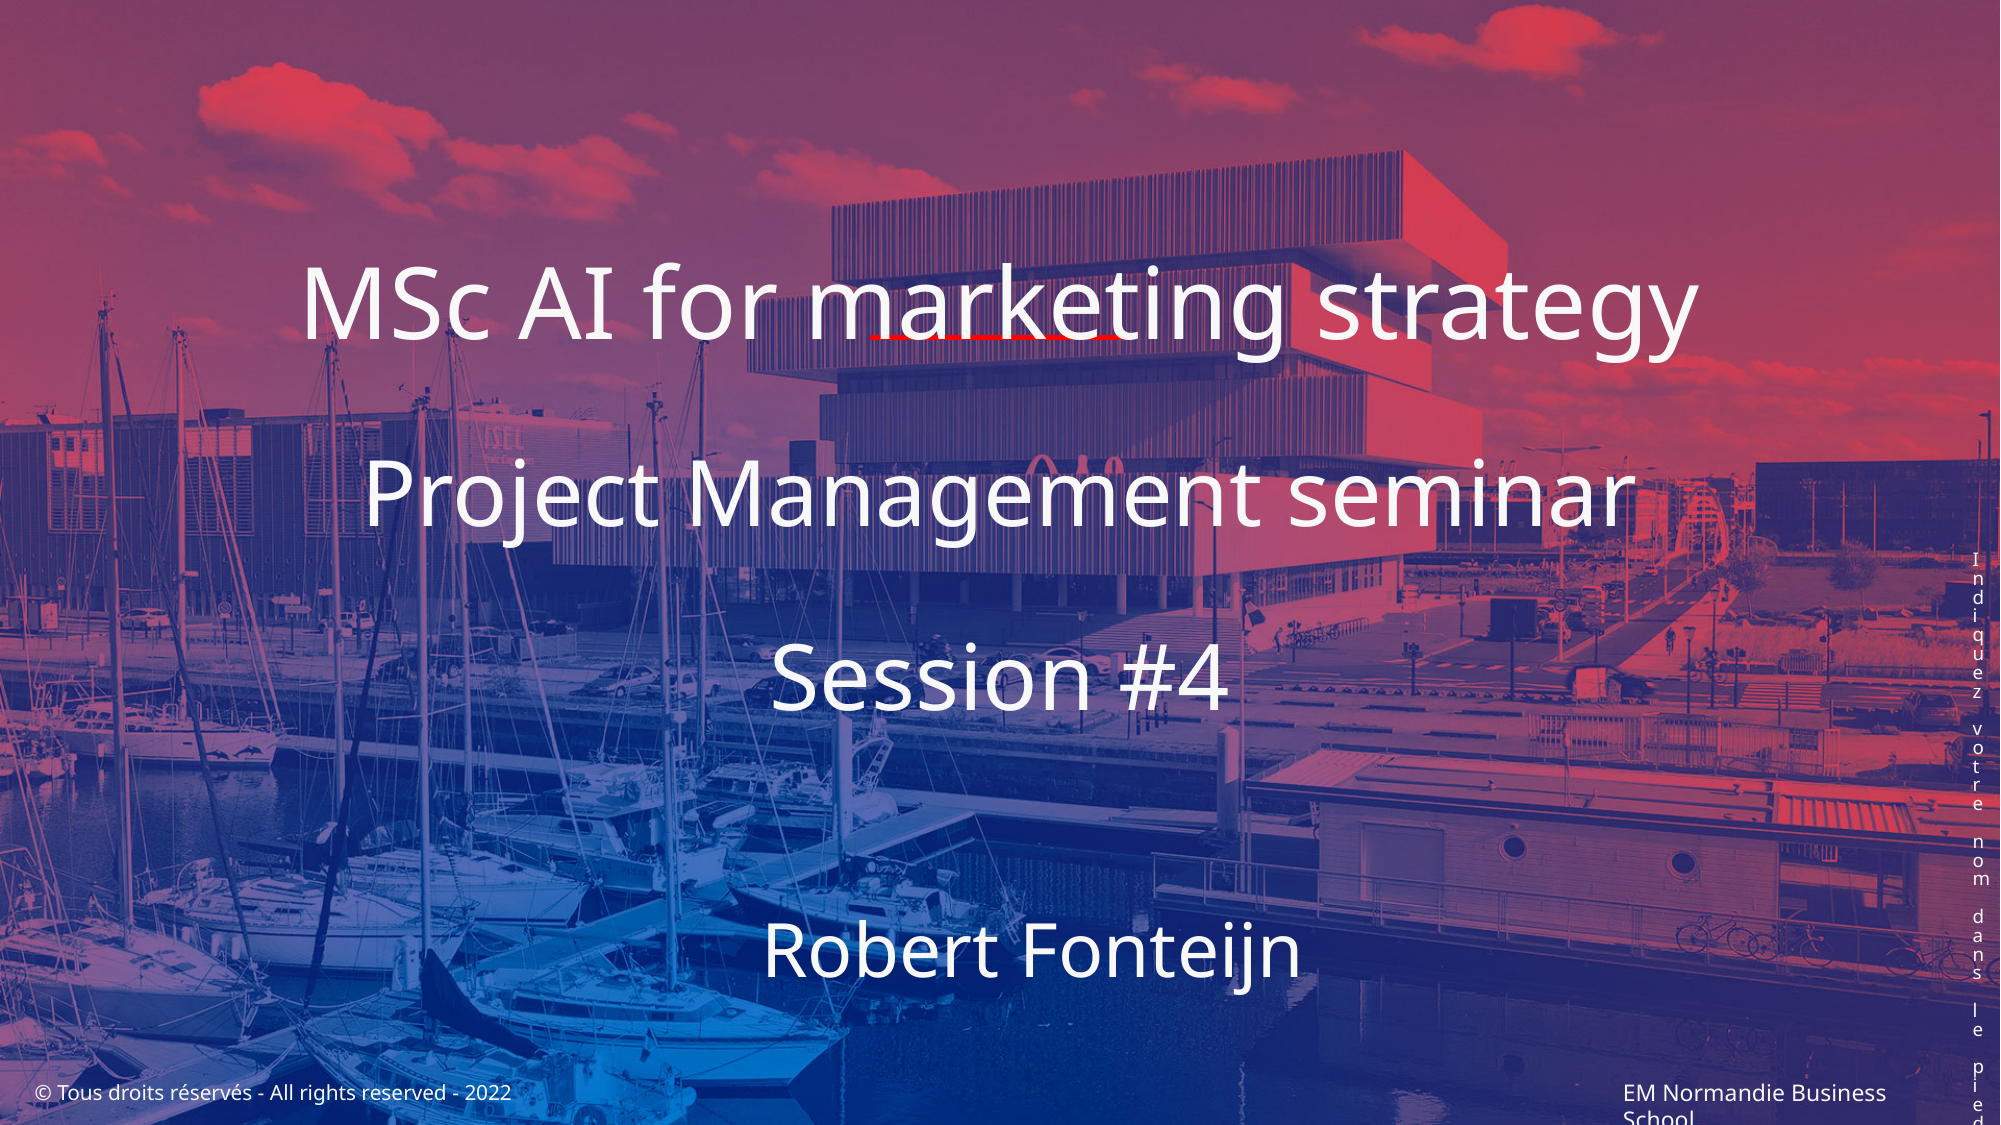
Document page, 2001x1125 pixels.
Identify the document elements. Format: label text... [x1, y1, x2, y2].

subtitle Robert Fonteijn [309, 905, 1757, 1048]
picture [1650, 1117, 1656, 1125]
text_box MSc AI for marketing strategy Project Management seminar Session #4 [106, 231, 1894, 563]
picture [1677, 1117, 1685, 1125]
footer Indiquez votre nom dans le pied de page [1957, 73, 1994, 1048]
picture [1663, 1117, 1671, 1125]
picture [0, 0, 2000, 1125]
